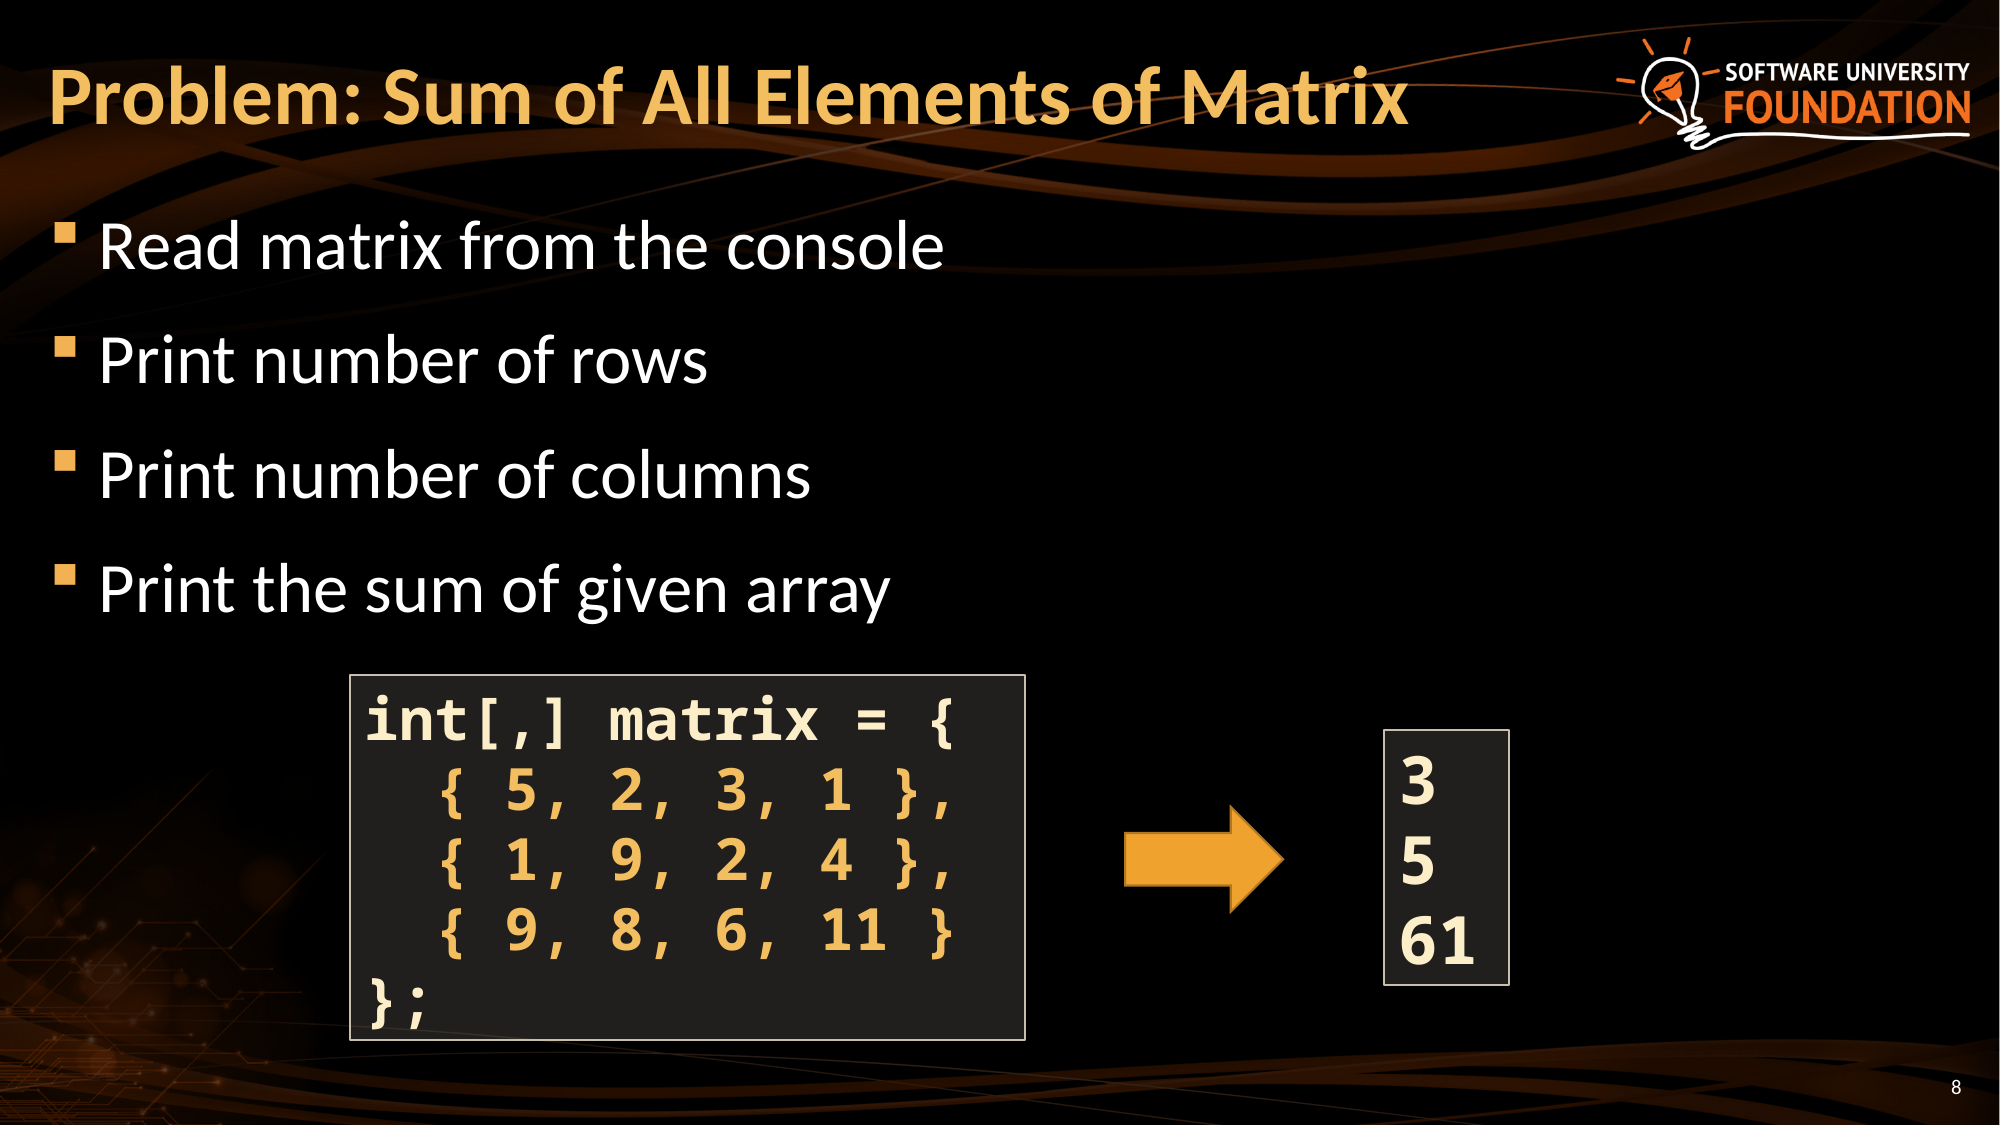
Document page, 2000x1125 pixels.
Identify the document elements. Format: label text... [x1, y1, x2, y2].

picture [0, 0, 2000, 1125]
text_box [349, 674, 1509, 1044]
list Read matrix from the console Print number of rows Print number of columns Print the sum of given array [31, 188, 1968, 1103]
title Problem: Sum of All Elements of Matrix [30, 6, 1602, 189]
